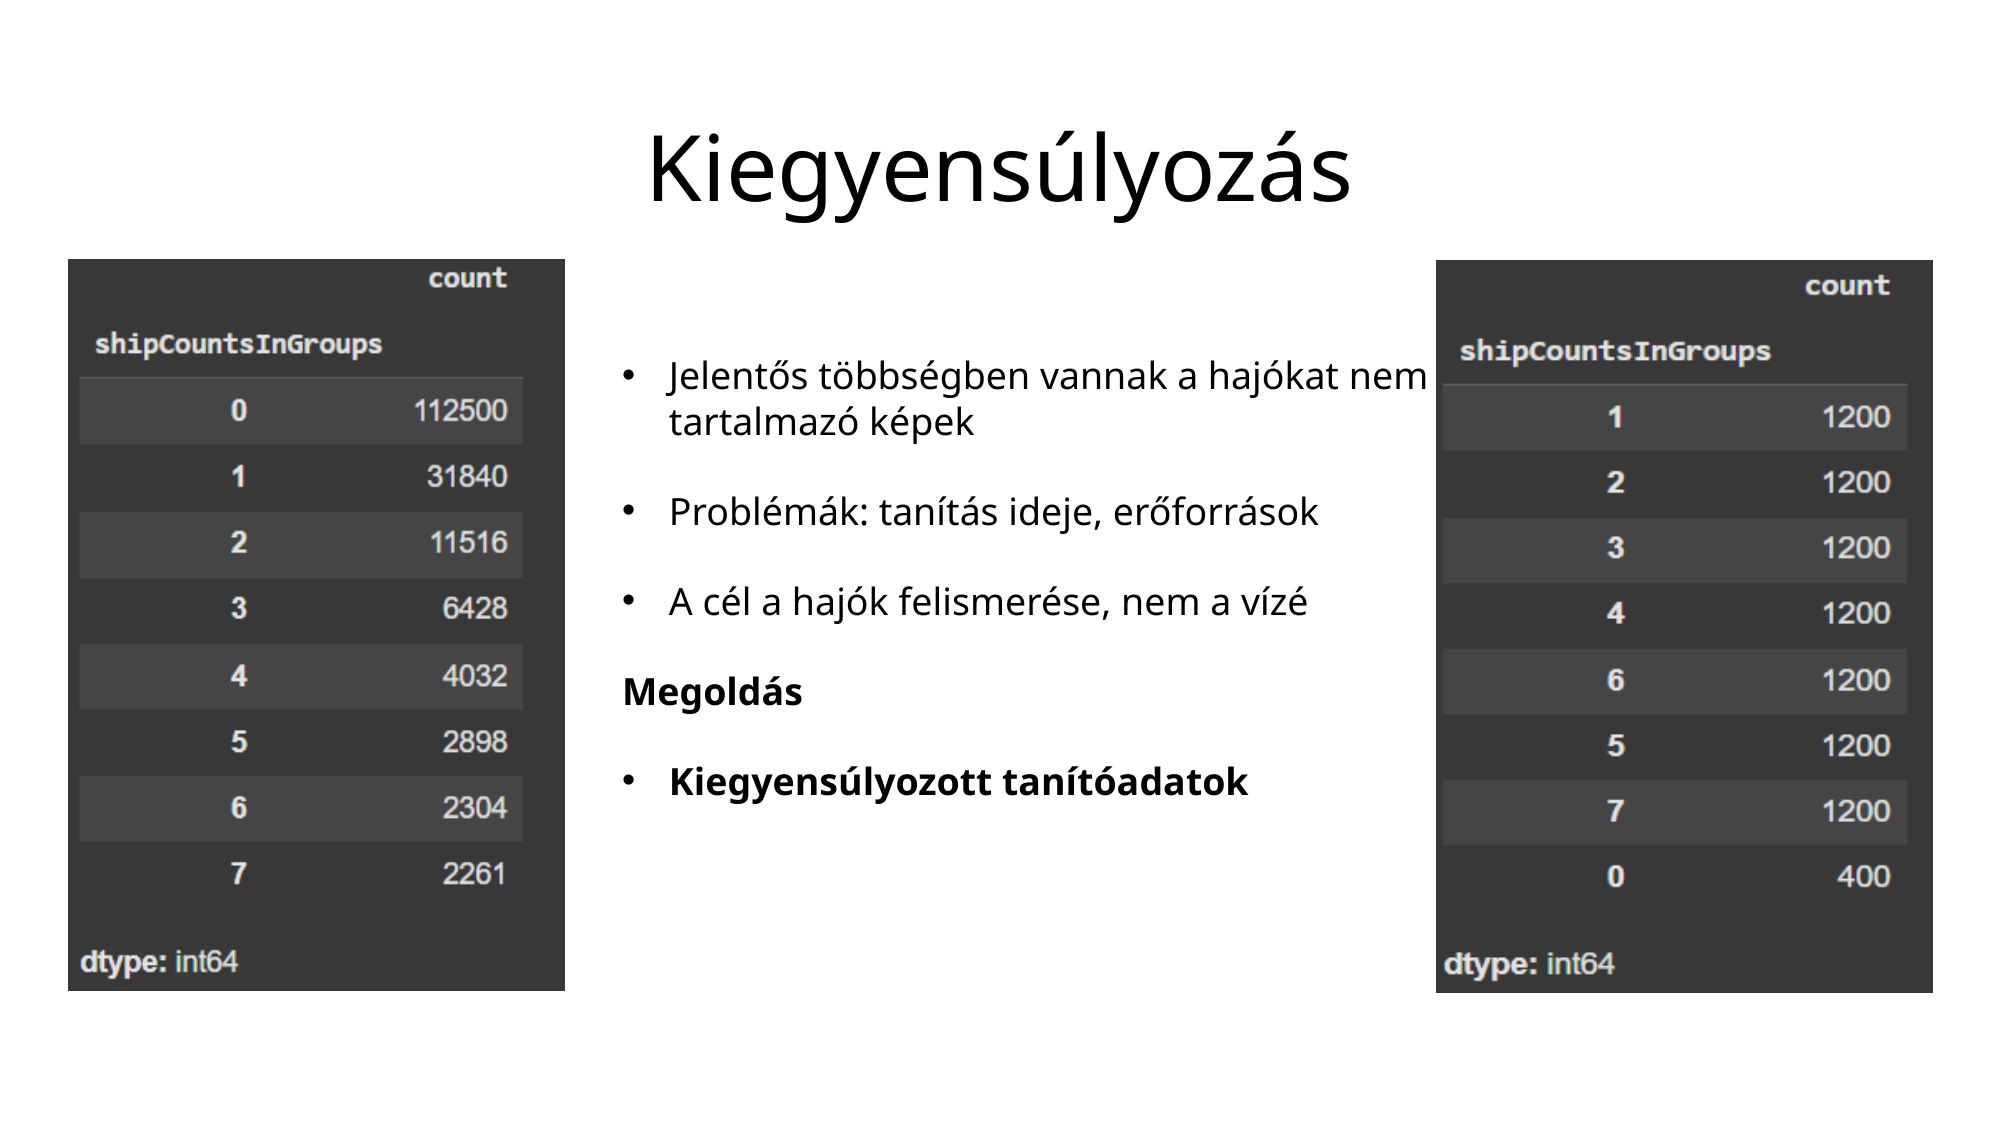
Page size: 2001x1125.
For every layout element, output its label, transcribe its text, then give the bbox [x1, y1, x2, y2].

title Kiegyensúlyozás [137, 63, 1863, 281]
picture [67, 259, 565, 992]
picture [1435, 259, 1934, 993]
text_box Jelentős többségben vannak a hajókat nem tartalmazó képek Problémák: tanítás ideje, erőforrások A cél a hajók felismerése, nem a vízé Megoldás Kiegyensúlyozott tanítóadatok [607, 345, 1435, 945]
